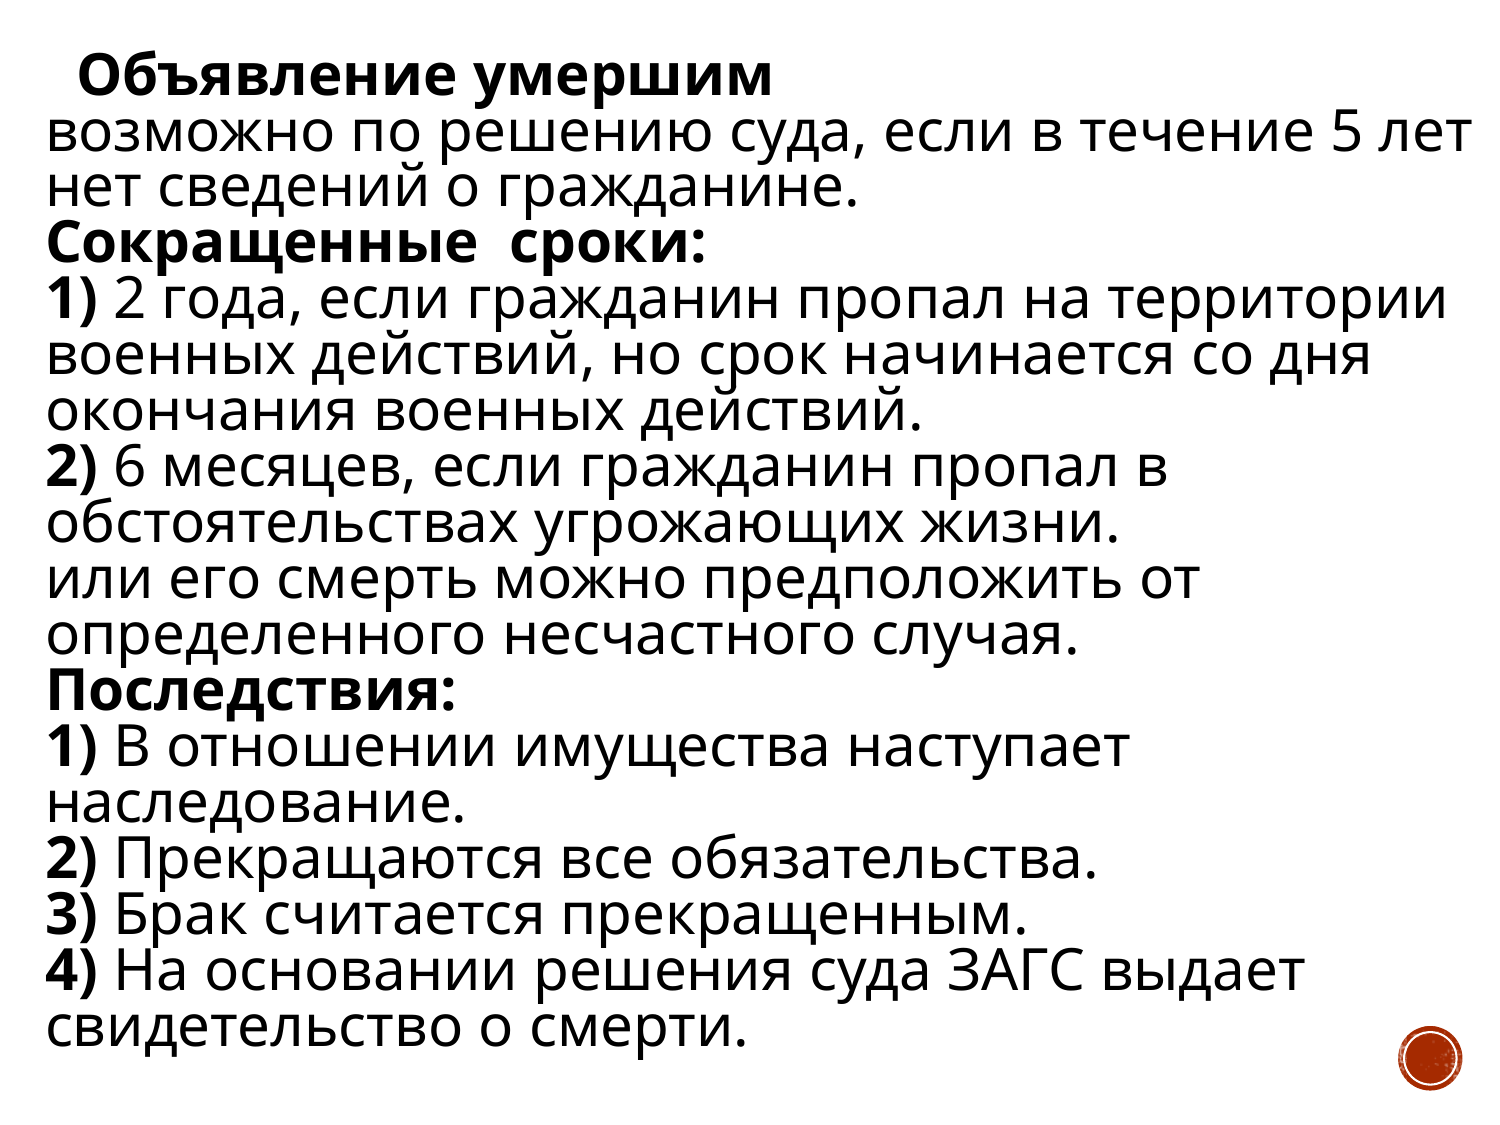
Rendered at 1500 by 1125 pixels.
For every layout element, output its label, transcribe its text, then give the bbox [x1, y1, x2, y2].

list Объявление умершим возможно по решению суда, если в течение 5 лет нет сведений о гражданине. Сокращенные сроки: 1) 2 года, если гражданин пропал на территории военных действий, но срок начинается со дня окончания военных действий. 2) 6 месяцев, если гражданин пропал в обстоятельствах угрожающих жизни. или его смерть можно предположить от определенного несчастного случая. Последствия: 1) В отношении имущества наступает наследование. 2) Прекращаются все обязательства. 3) Брак считается прекращенным. 4) На основании решения суда ЗАГС выдает свидетельство о смерти. [0, 42, 1500, 1125]
